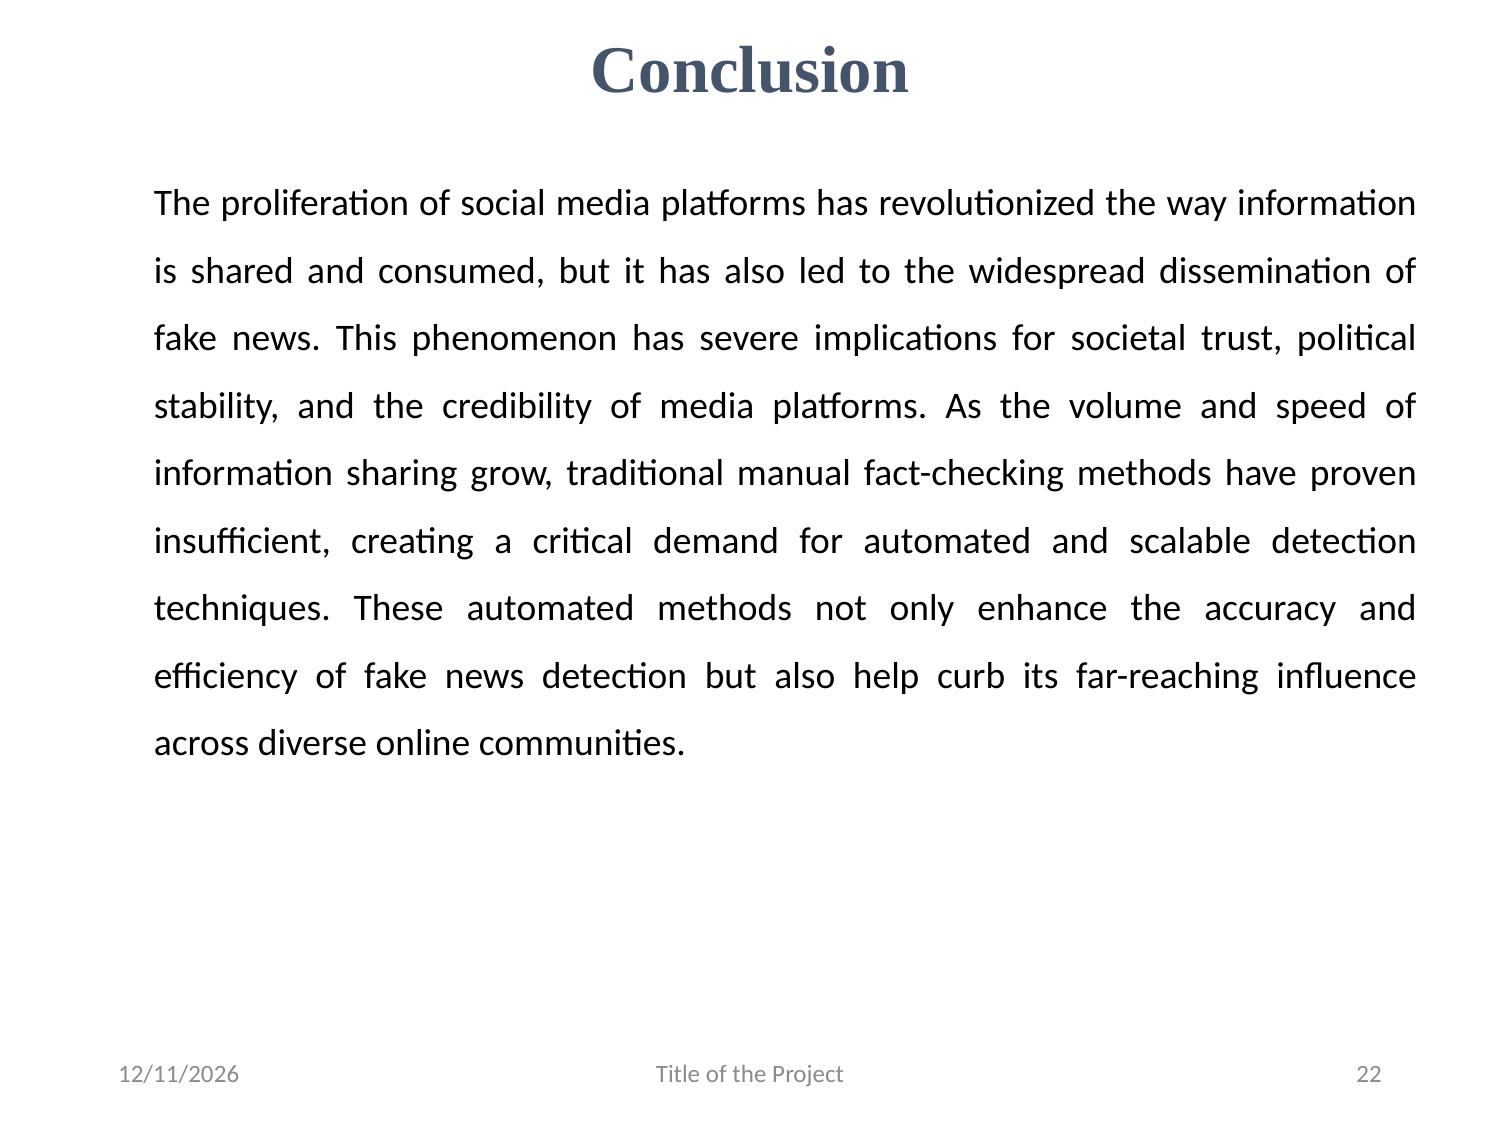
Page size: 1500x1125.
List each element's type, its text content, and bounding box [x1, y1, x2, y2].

text_box The proliferation of social media platforms has revolutionized the way information is shared and consumed, but it has also led to the widespread dissemination of fake news. This phenomenon has severe implications for societal trust, political stability, and the credibility of media platforms. As the volume and speed of information sharing grow, traditional manual fact-checking methods have proven insufficient, creating a critical demand for automated and scalable detection techniques. These automated methods not only enhance the accuracy and efficiency of fake news detection but also help curb its far-reaching influence across diverse online communities. [139, 148, 1433, 771]
slide_number 22 [1059, 1042, 1397, 1103]
footer Title of the Project [496, 1042, 1004, 1103]
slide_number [103, 1042, 441, 1103]
title Conclusion [103, 27, 1397, 115]
